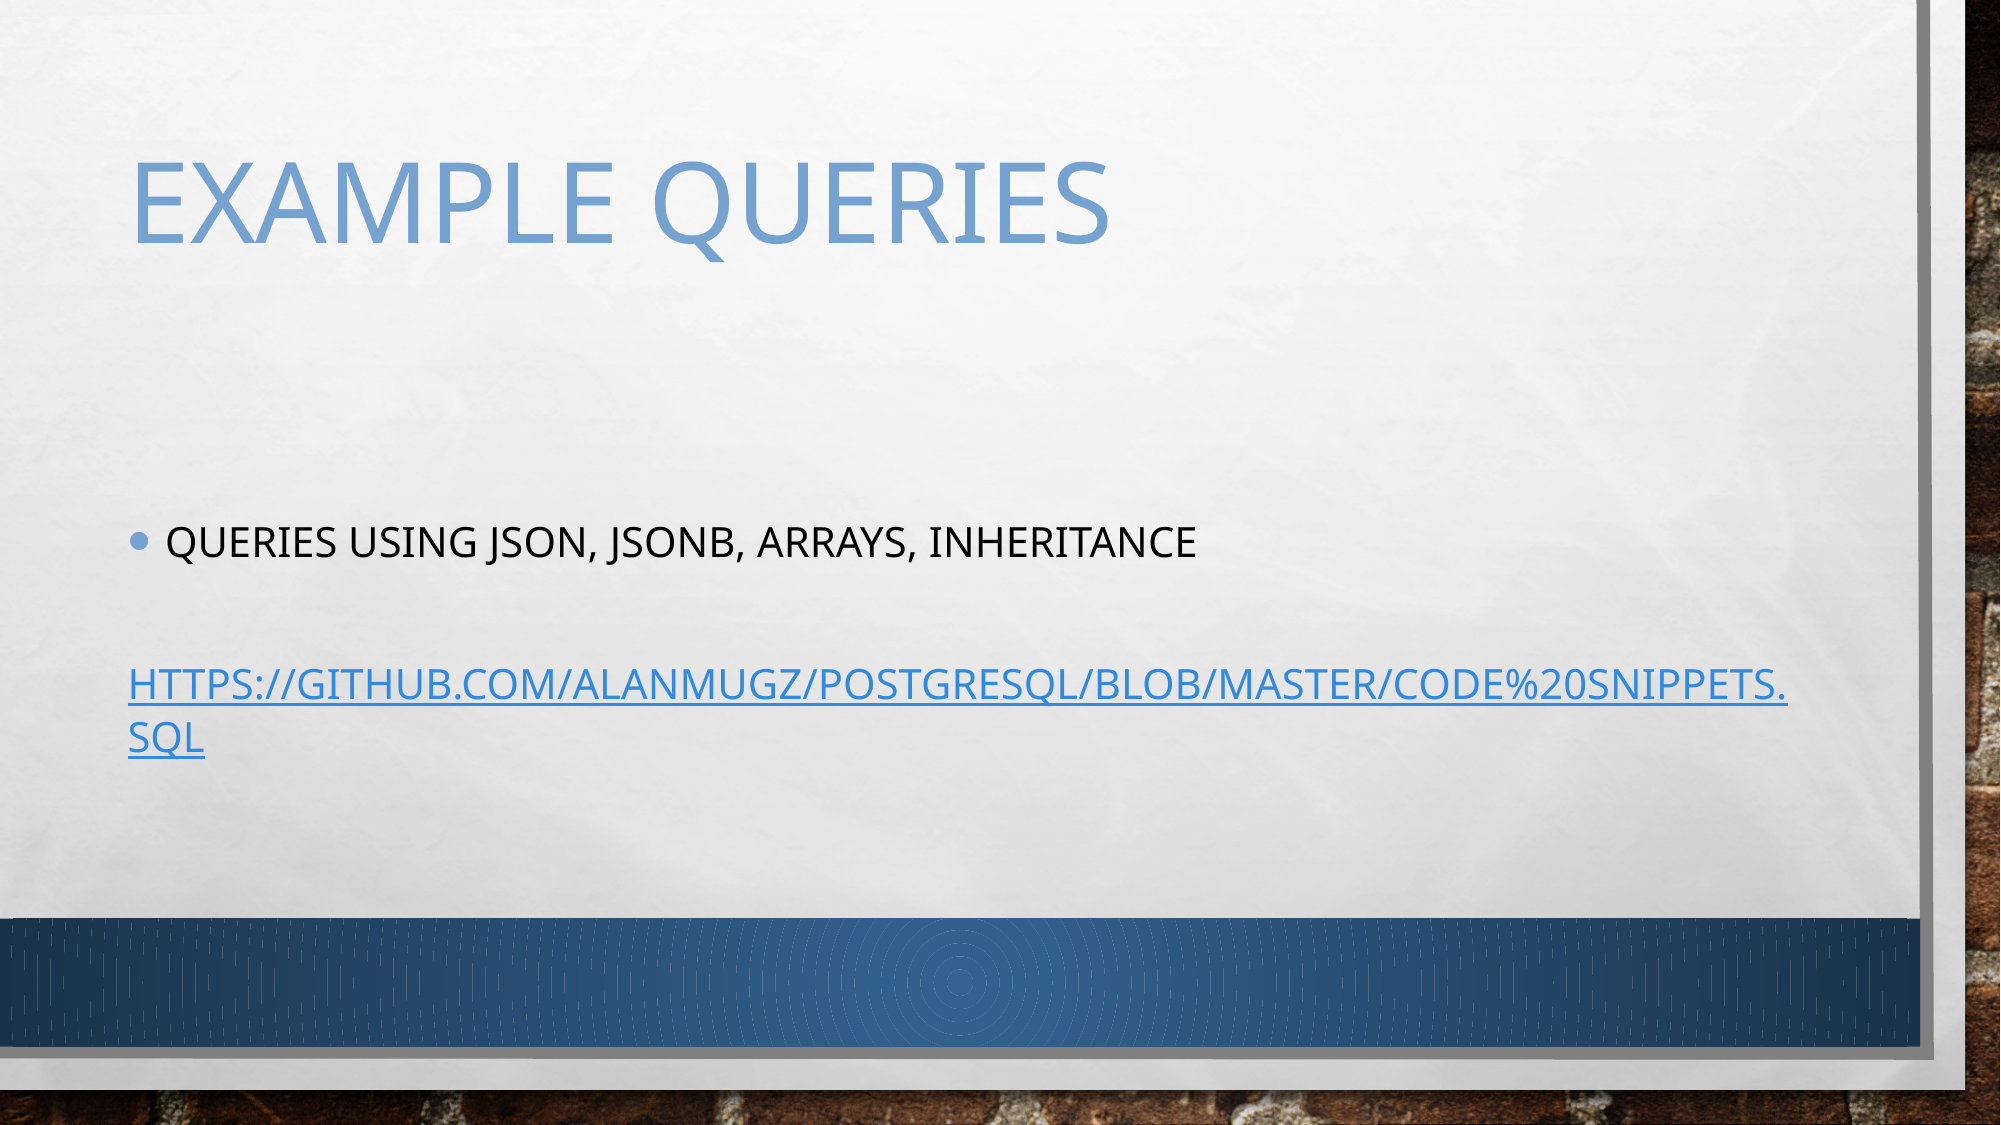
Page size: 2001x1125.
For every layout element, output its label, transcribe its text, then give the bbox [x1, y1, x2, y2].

picture [0, 0, 2000, 1125]
title Example queries [112, 112, 1818, 302]
list Queries using JSON, JSONB, Arrays, inheritance https://github.com/Alanmugz/PostGreSQL/blob/master/Code%20snippets.sql [112, 338, 1818, 882]
